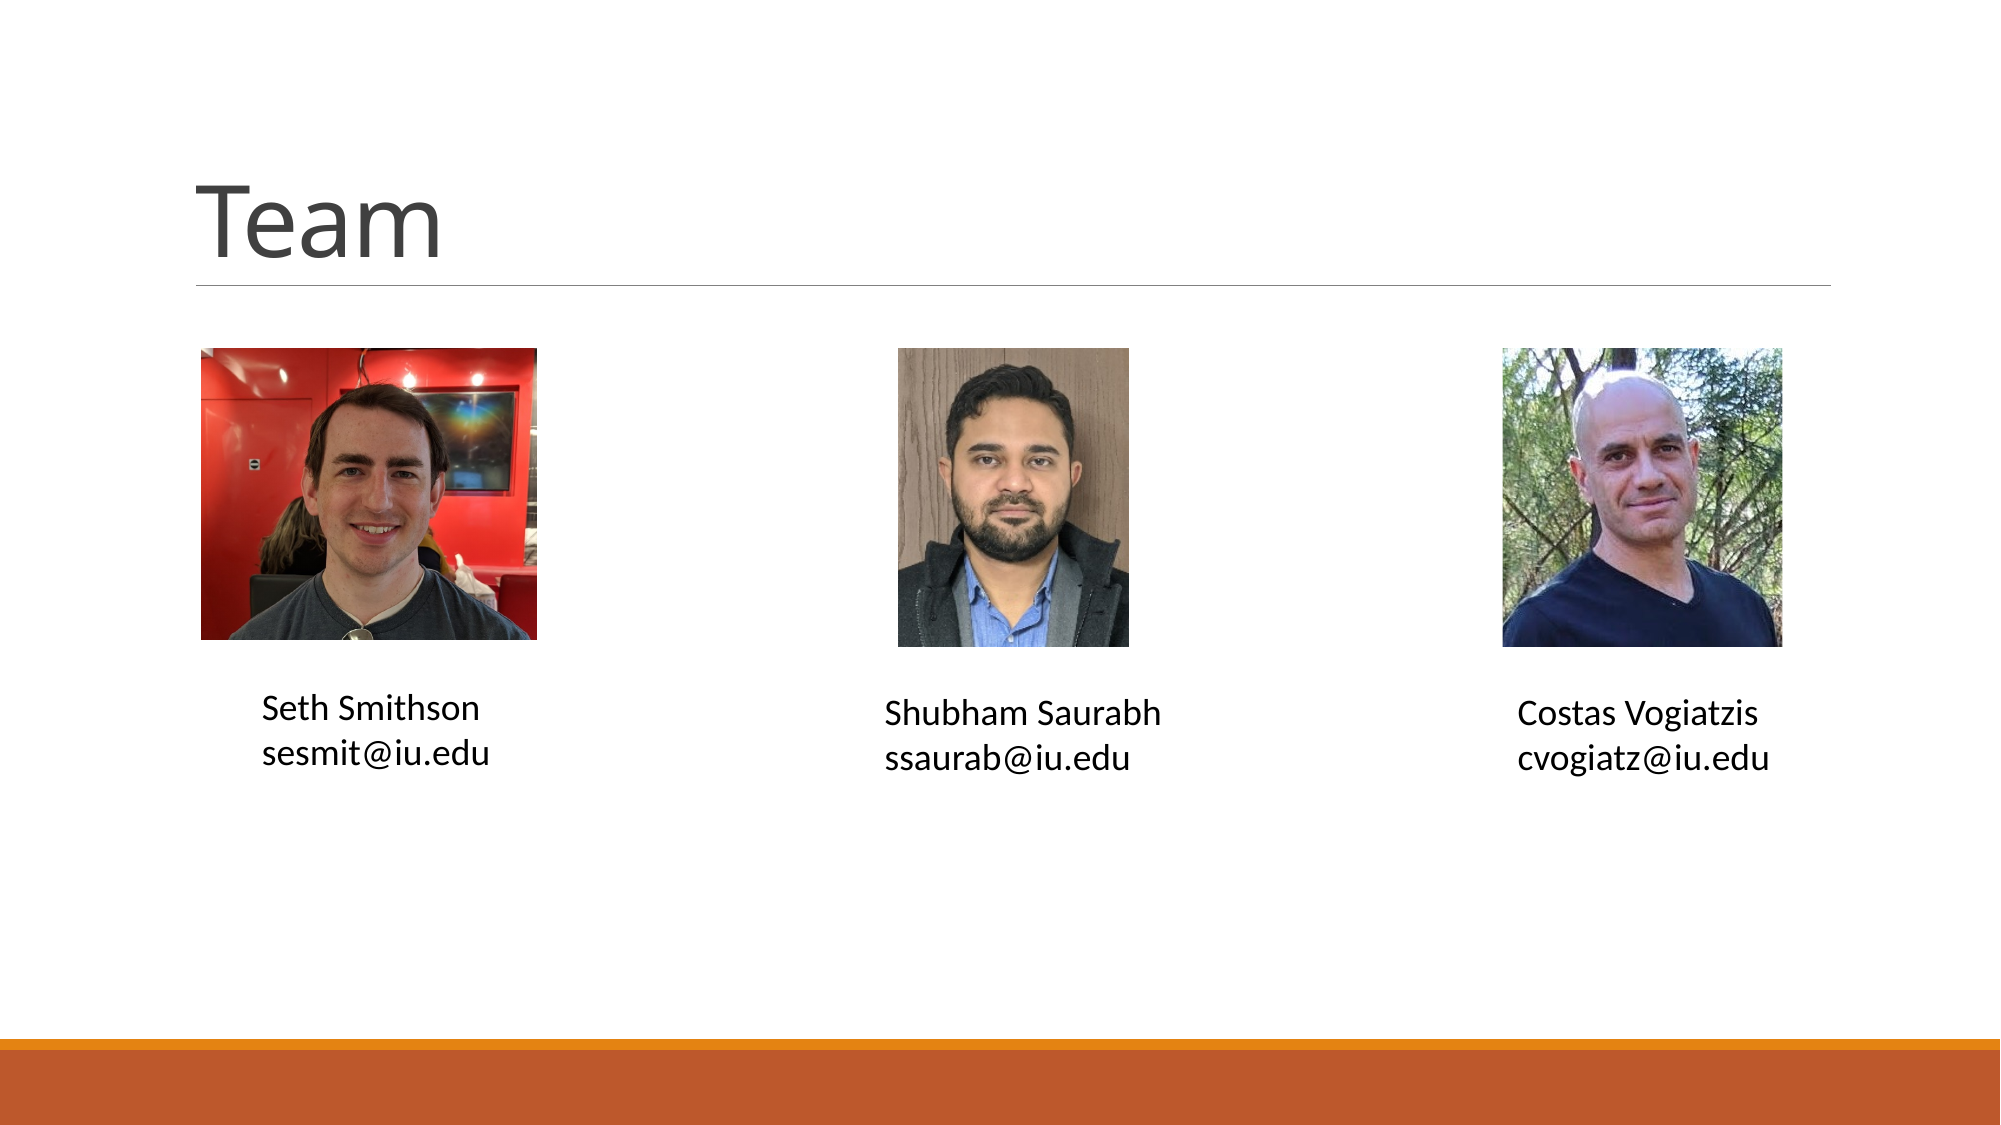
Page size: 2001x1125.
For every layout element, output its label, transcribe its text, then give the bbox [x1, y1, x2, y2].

text_box Seth Smithson sesmit@iu.edu [246, 674, 583, 780]
text_box Costas Vogiatzis cvogiatz@iu.edu [1502, 680, 1839, 786]
picture [201, 347, 537, 641]
picture [897, 347, 1129, 648]
text_box Shubham Saurabh ssaurab@iu.edu [869, 680, 1206, 786]
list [1502, 347, 1783, 648]
title Team [180, 47, 1830, 285]
